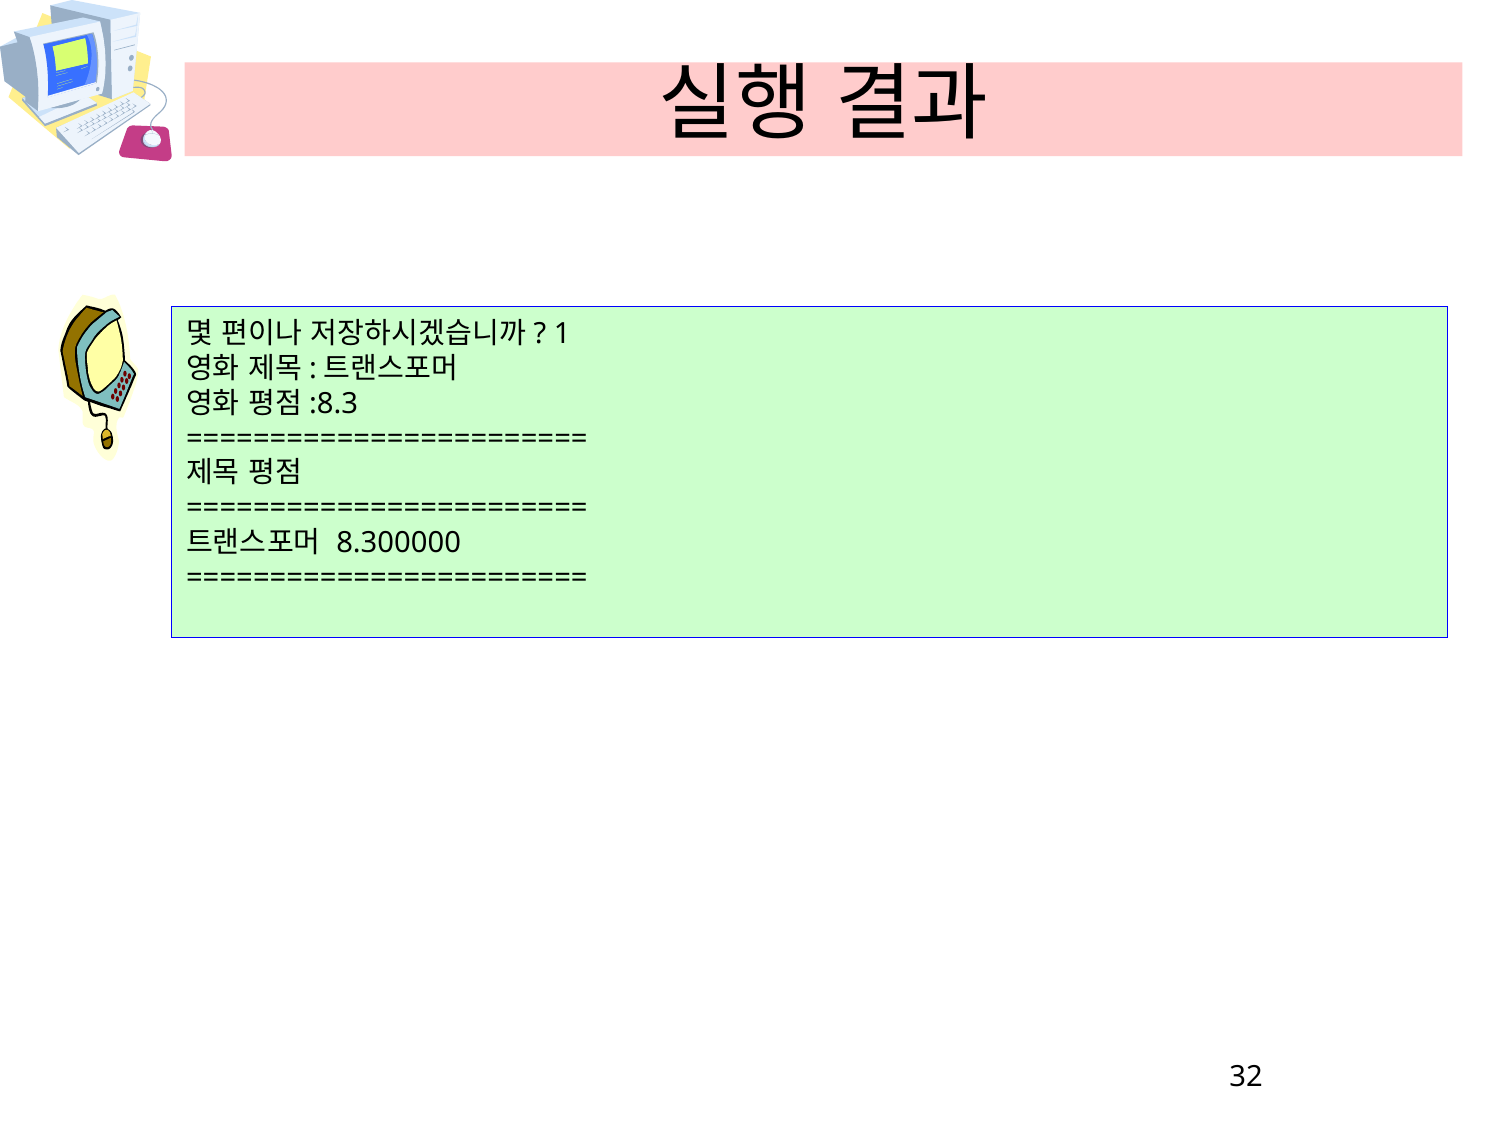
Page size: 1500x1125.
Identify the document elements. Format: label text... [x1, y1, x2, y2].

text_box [58, 294, 139, 461]
text_box 몇 편이나 저장하시겠습니까? 1 영화 제목:트랜스포머 영화 평점:8.3 ======================== 제목 평점 ======================== 트랜스포머 8.300000 ======================== [171, 306, 1447, 638]
title 실행 결과 [184, 62, 1463, 157]
slide_number 32 [965, 1050, 1278, 1125]
